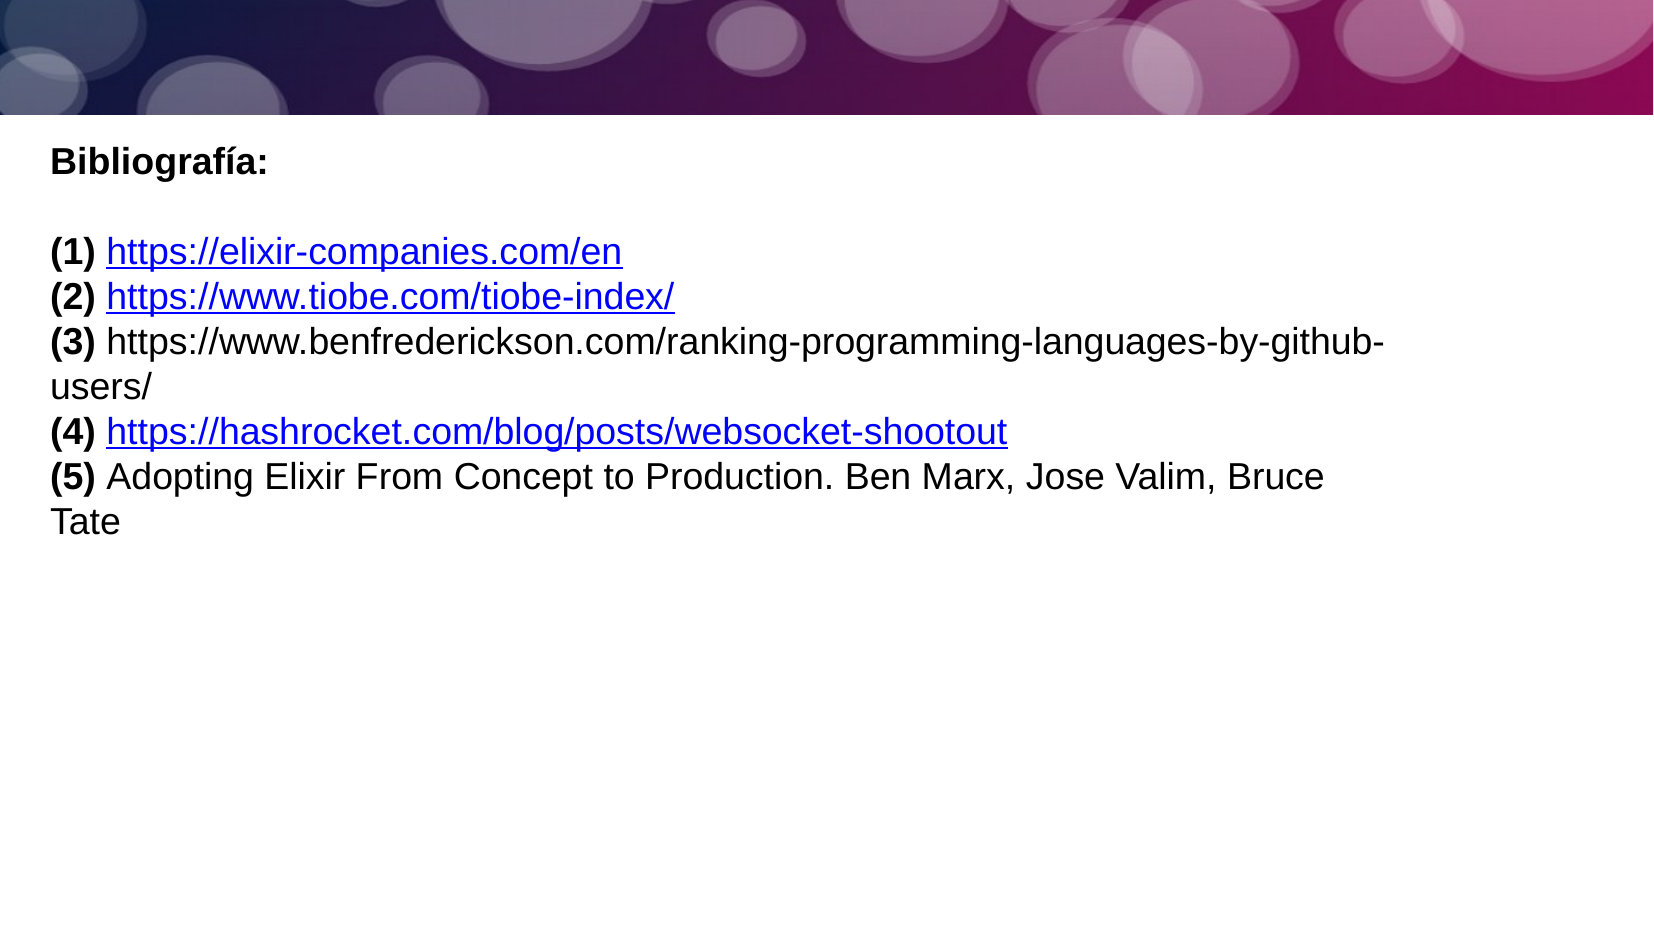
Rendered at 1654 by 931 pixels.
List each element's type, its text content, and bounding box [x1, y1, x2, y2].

picture [0, 0, 1654, 115]
text_box Bibliografía: (1) https://elixir-companies.com/en (2) https://www.tiobe.com/tiobe-index/ (3) https://www.benfrederickson.com/ranking-programming-languages-by-github-users/ (4) https://hashrocket.com/blog/posts/websocket-shootout (5) Adopting Elixir From Concept to Production. Ben Marx, Jose Valim, Bruce Tate [35, 129, 1418, 523]
